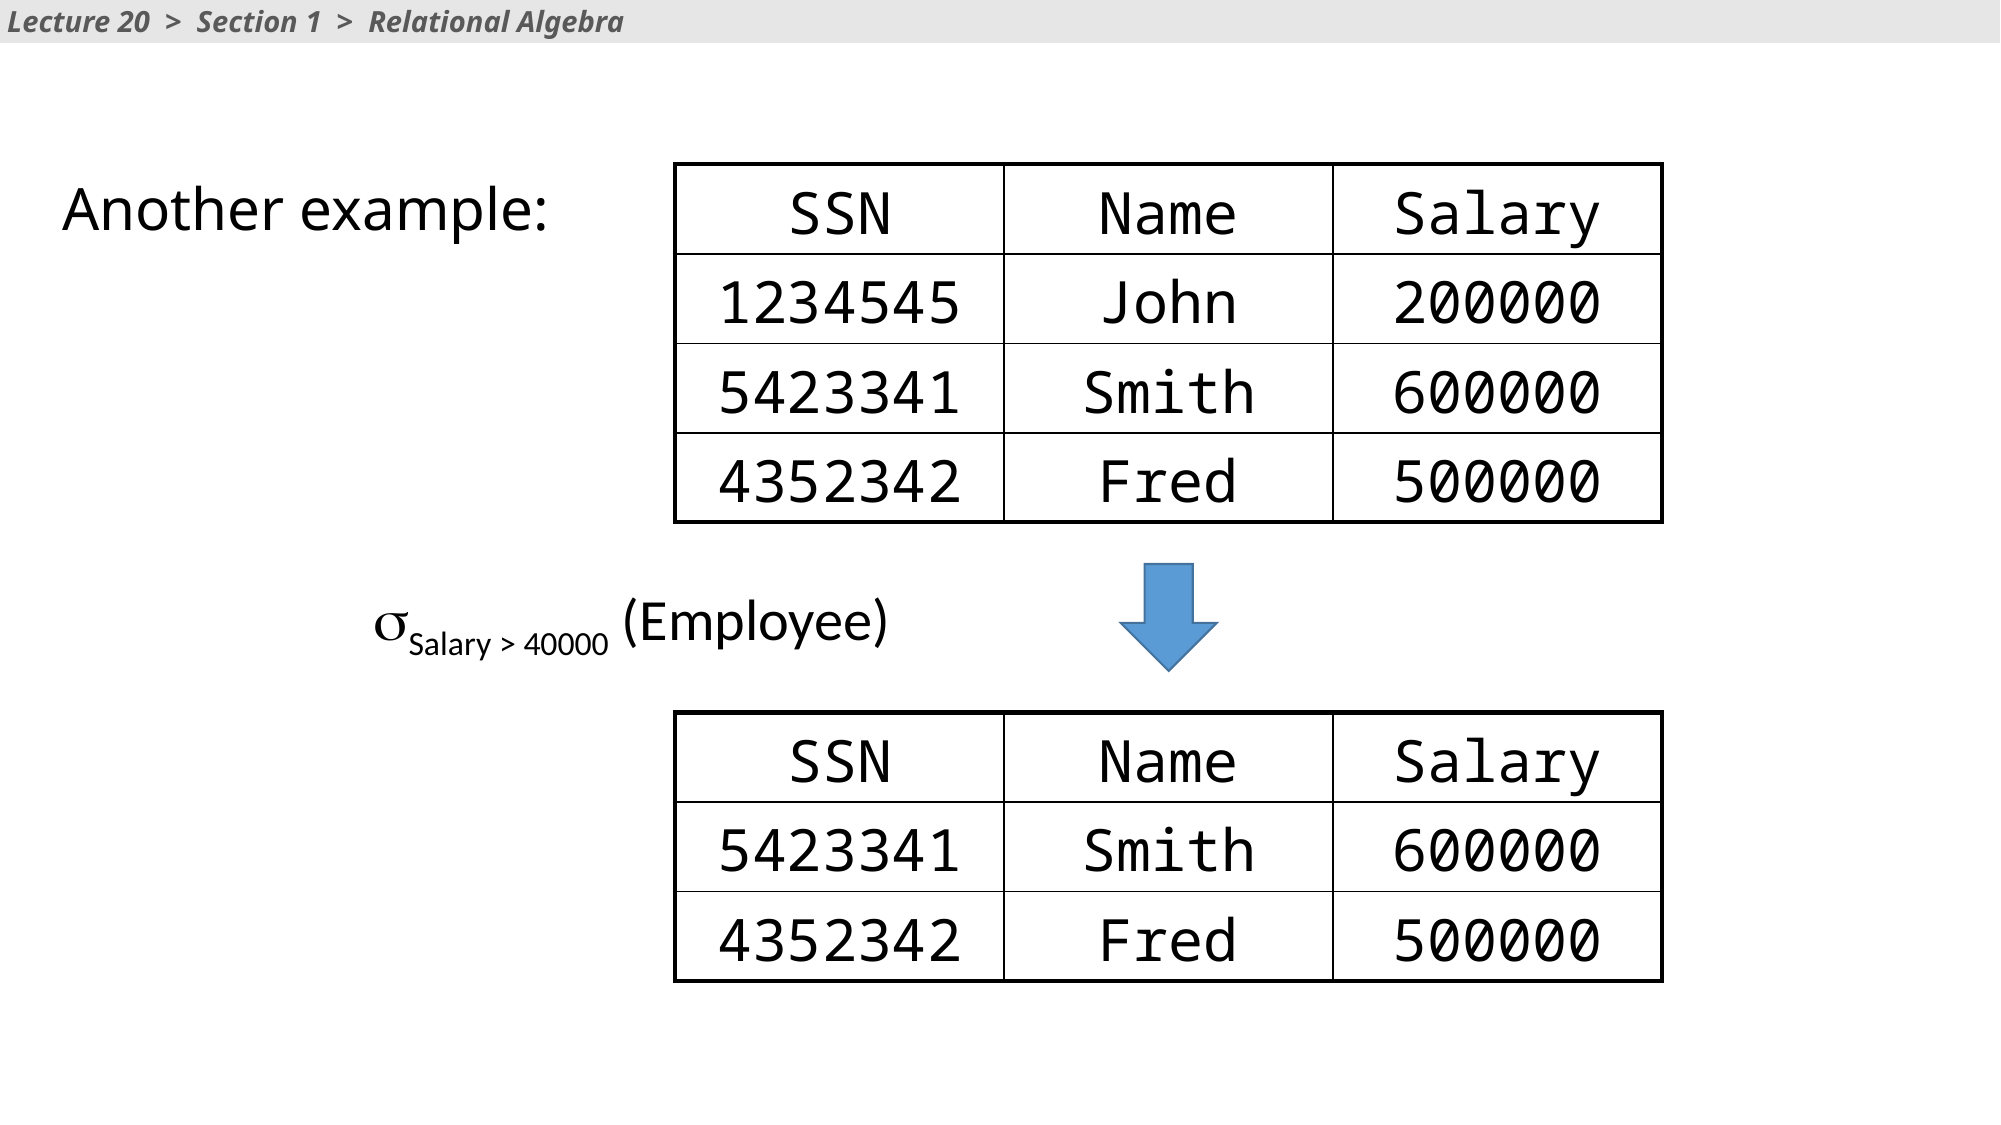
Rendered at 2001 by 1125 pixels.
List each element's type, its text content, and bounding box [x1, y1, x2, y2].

table_header Salary [1334, 166, 1660, 253]
table_cell 1234545 [677, 255, 1003, 343]
table_cell Smith [1005, 803, 1332, 891]
table_cell 5423341 [677, 344, 1003, 432]
table_cell Smith [1005, 344, 1332, 432]
text_box sSalary > 40000 (Employee) [358, 575, 906, 670]
text_box Another example: [47, 164, 564, 250]
table_cell 600000 [1334, 803, 1660, 891]
table_cell Fred [1005, 434, 1332, 520]
table_header Salary [1334, 715, 1660, 801]
table_cell 4352342 [677, 892, 1003, 979]
table_cell 4352342 [677, 434, 1003, 520]
table_cell Fred [1005, 892, 1332, 979]
table_header SSN [677, 715, 1003, 801]
table_cell 200000 [1334, 255, 1660, 343]
table_cell 600000 [1334, 344, 1660, 432]
table_cell John [1005, 255, 1332, 343]
table_cell 500000 [1334, 434, 1660, 520]
table_cell 5423341 [677, 803, 1003, 891]
text_box [1118, 562, 1220, 673]
table_header Name [1005, 715, 1332, 801]
table_header SSN [677, 166, 1003, 253]
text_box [0, 0, 2000, 47]
table_cell 500000 [1334, 892, 1660, 979]
table_header Name [1005, 166, 1332, 253]
